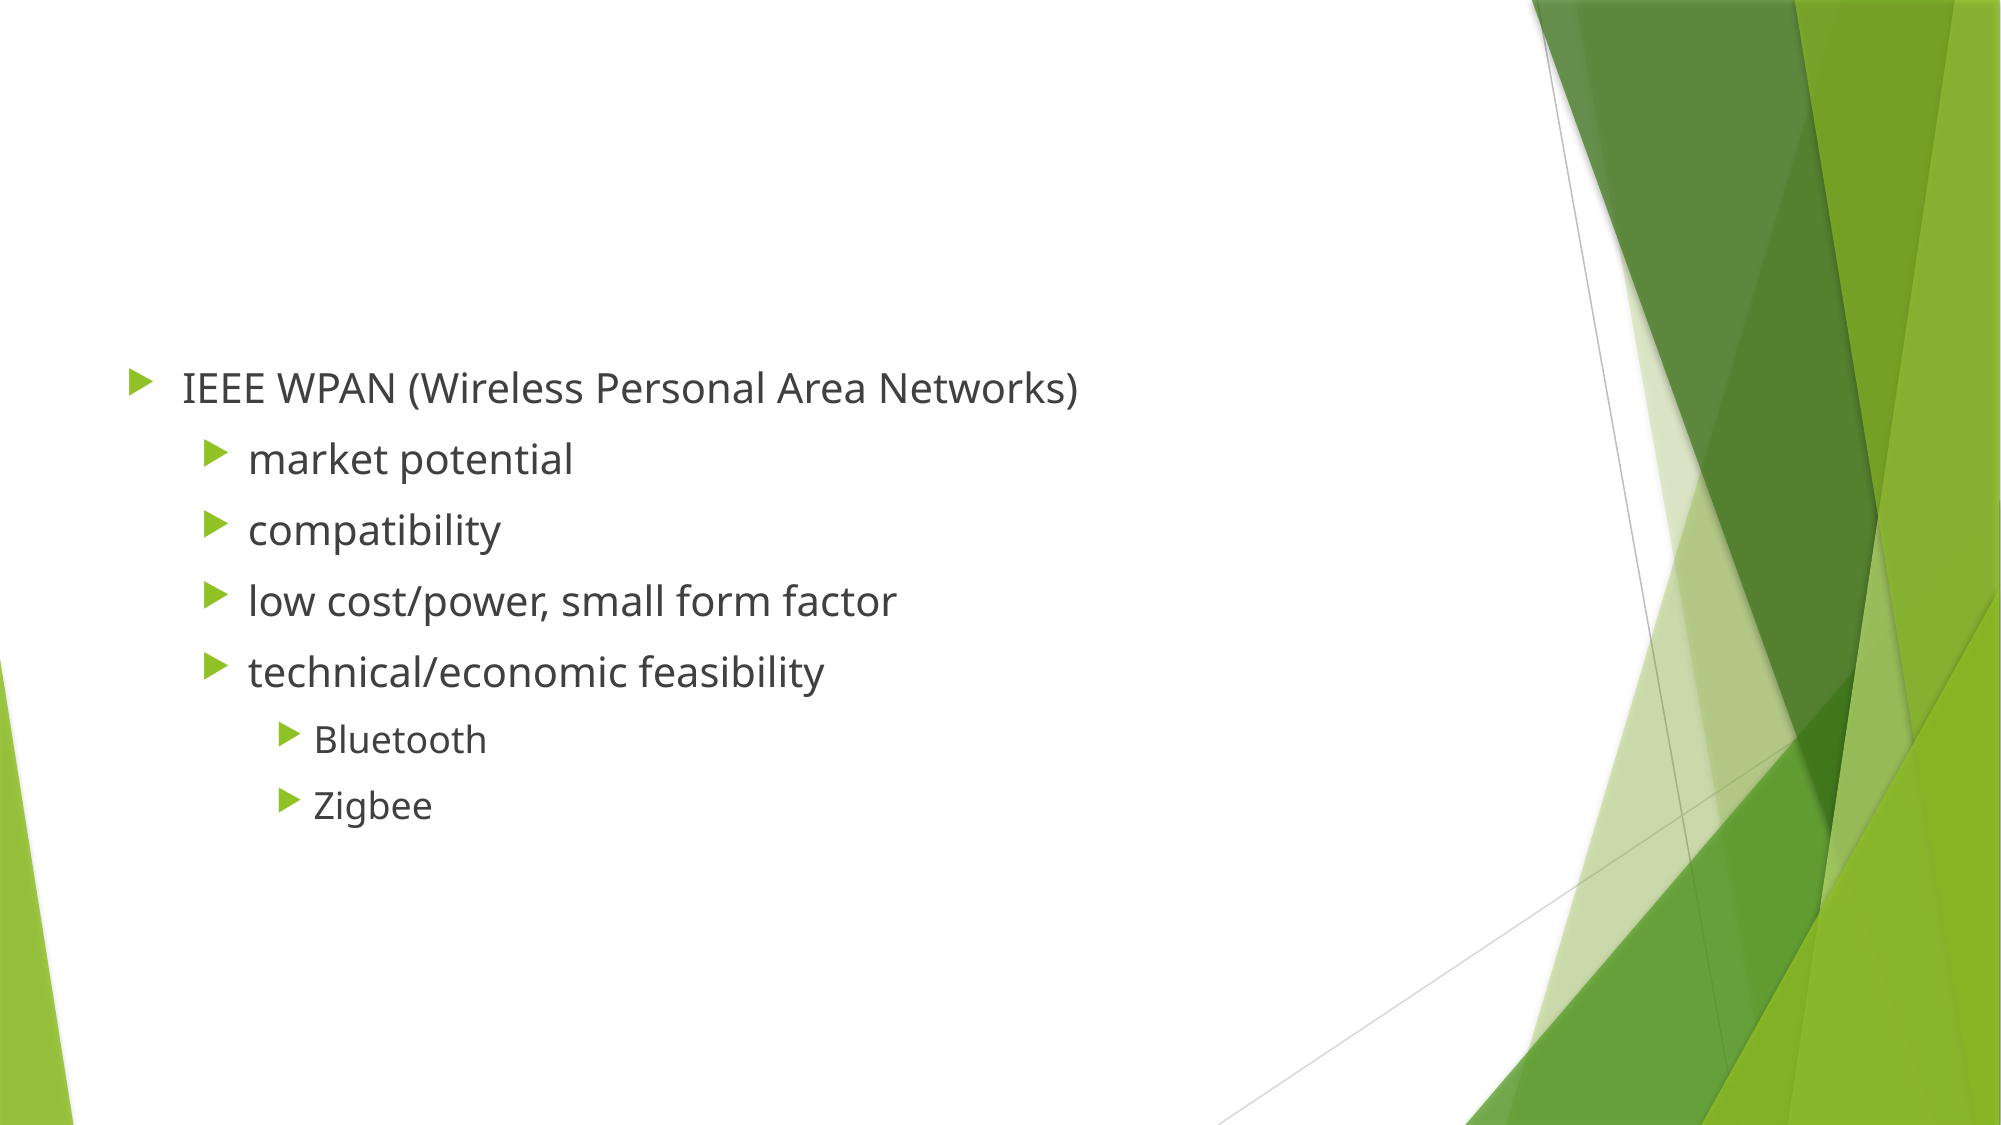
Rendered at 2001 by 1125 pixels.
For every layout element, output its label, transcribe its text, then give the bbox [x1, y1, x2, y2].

list IEEE WPAN (Wireless Personal Area Networks) market potential compatibility low cost/power, small form factor technical/economic feasibility Bluetooth Zigbee [111, 354, 1522, 992]
